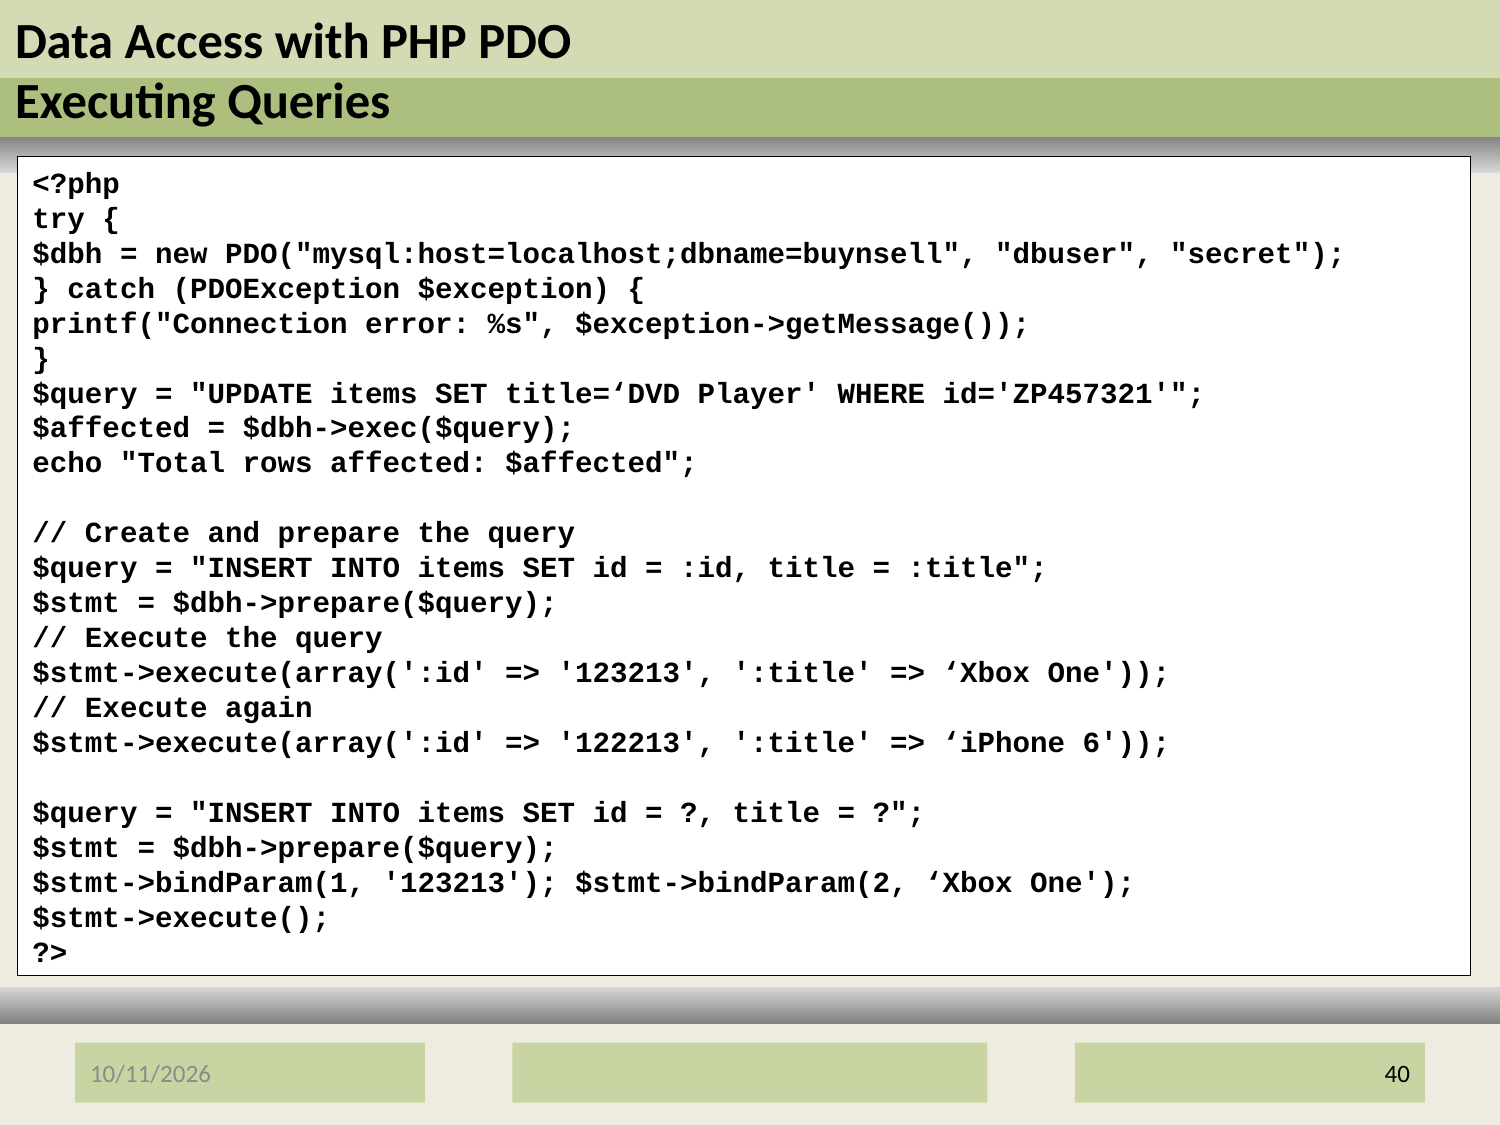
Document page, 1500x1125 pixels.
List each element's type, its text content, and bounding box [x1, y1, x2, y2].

slide_number 40 [1074, 1042, 1425, 1103]
footer [512, 1042, 988, 1103]
title Data Access with PHP PDO Executing Queries [0, 0, 1500, 138]
text_box <?php try { $dbh = new PDO("mysql:host=localhost;dbname=buynsell", "dbuser", "secret"); } catch (PDOException $exception) { printf("Connection error: %s", $exception->getMessage()); } $query = "UPDATE items SET title=‘DVD Player' WHERE id='ZP457321'"; $affected = $dbh->exec($query); echo "Total rows affected: $affected"; // Create and prepare the query $query = "INSERT INTO items SET id = :id, title = :title"; $stmt = $dbh->prepare($query); // Execute the query $stmt->execute(array(':id' => '123213', ':title' => ‘Xbox One')); // Execute again $stmt->execute(array(':id' => '122213', ':title' => ‘iPhone 6')); $query = "INSERT INTO items SET id = ?, title = ?"; $stmt = $dbh->prepare($query); $stmt->bindParam(1, '123213'); $stmt->bindParam(2, ‘Xbox One'); $stmt->execute(); ?> [17, 156, 1471, 976]
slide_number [75, 1042, 425, 1103]
